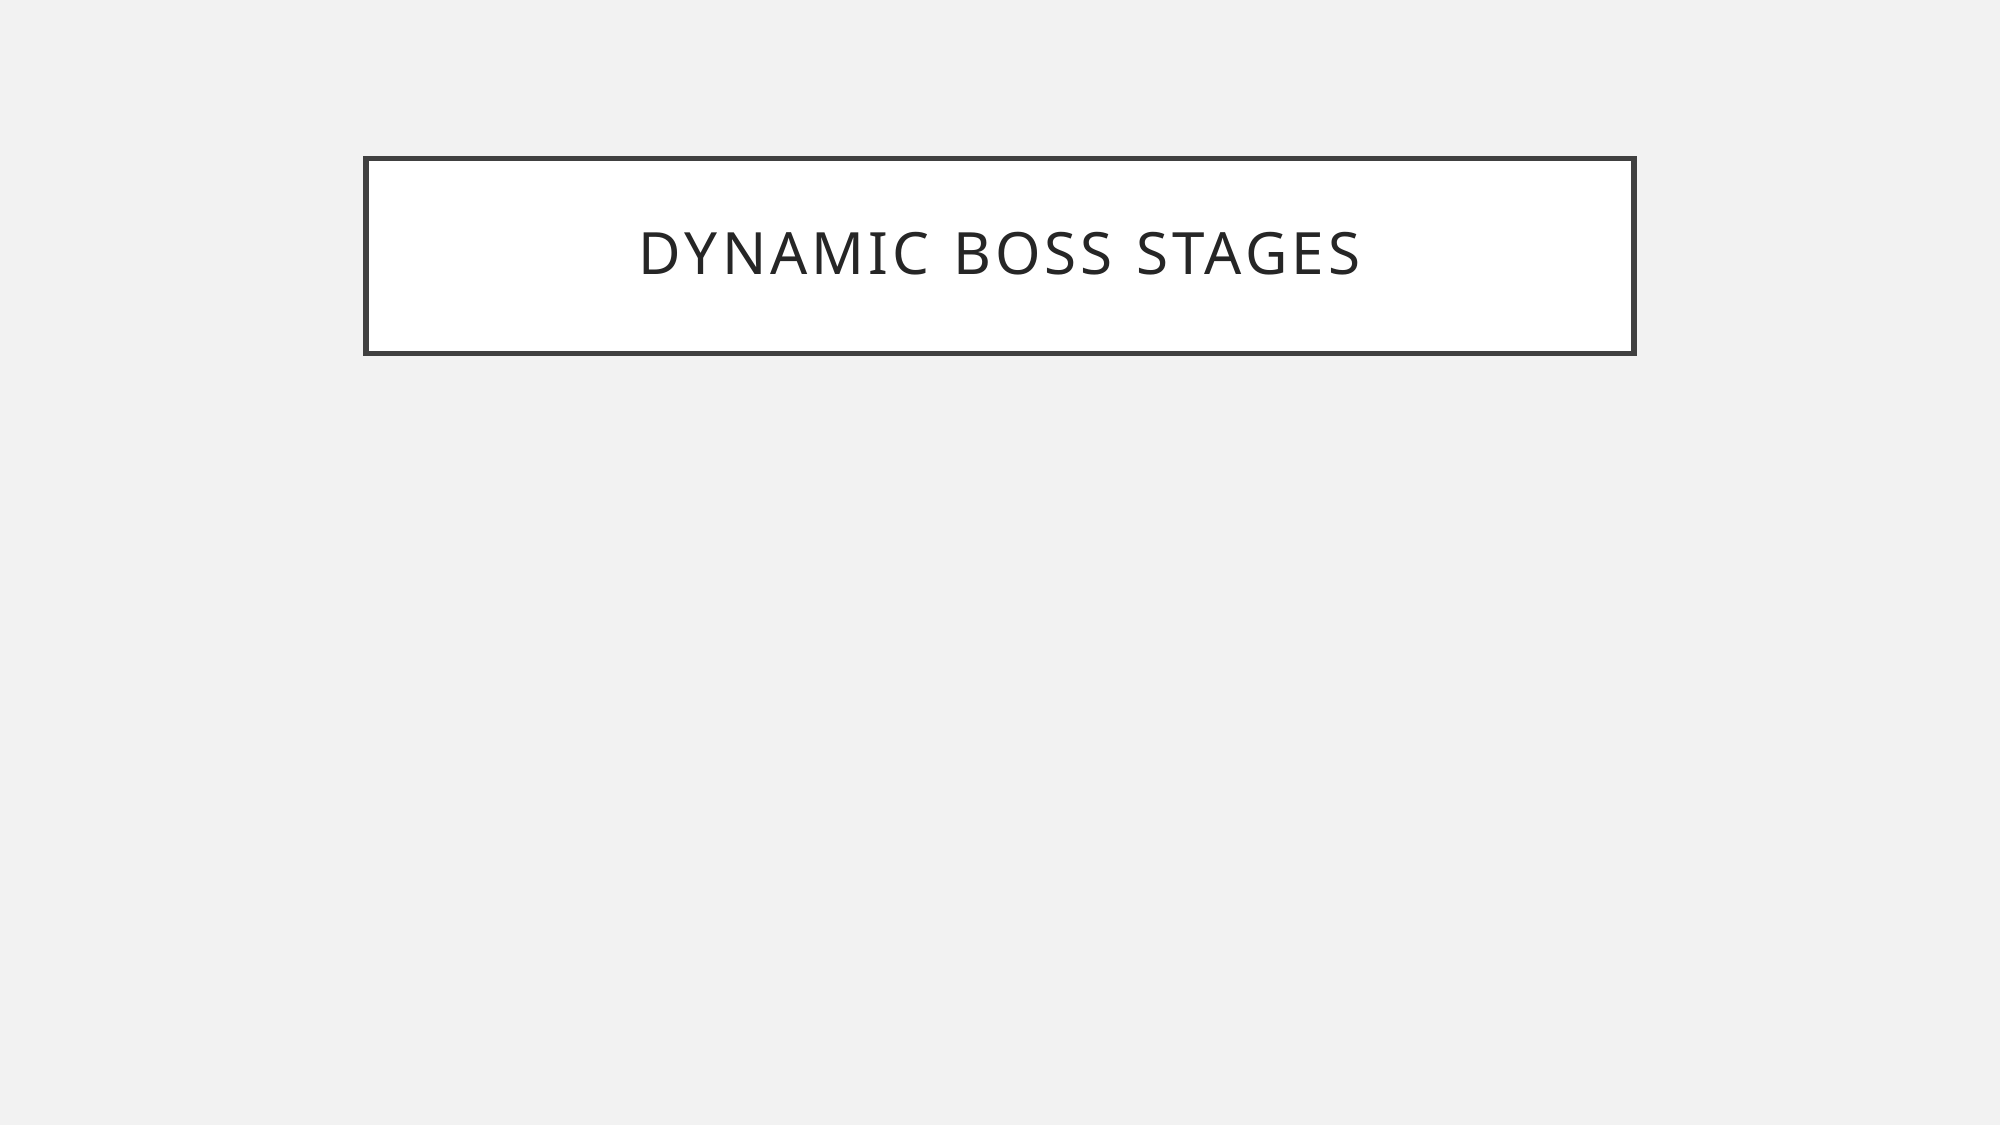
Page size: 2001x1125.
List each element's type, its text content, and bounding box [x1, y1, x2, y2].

title Dynamic Boss Stages [363, 156, 1637, 356]
